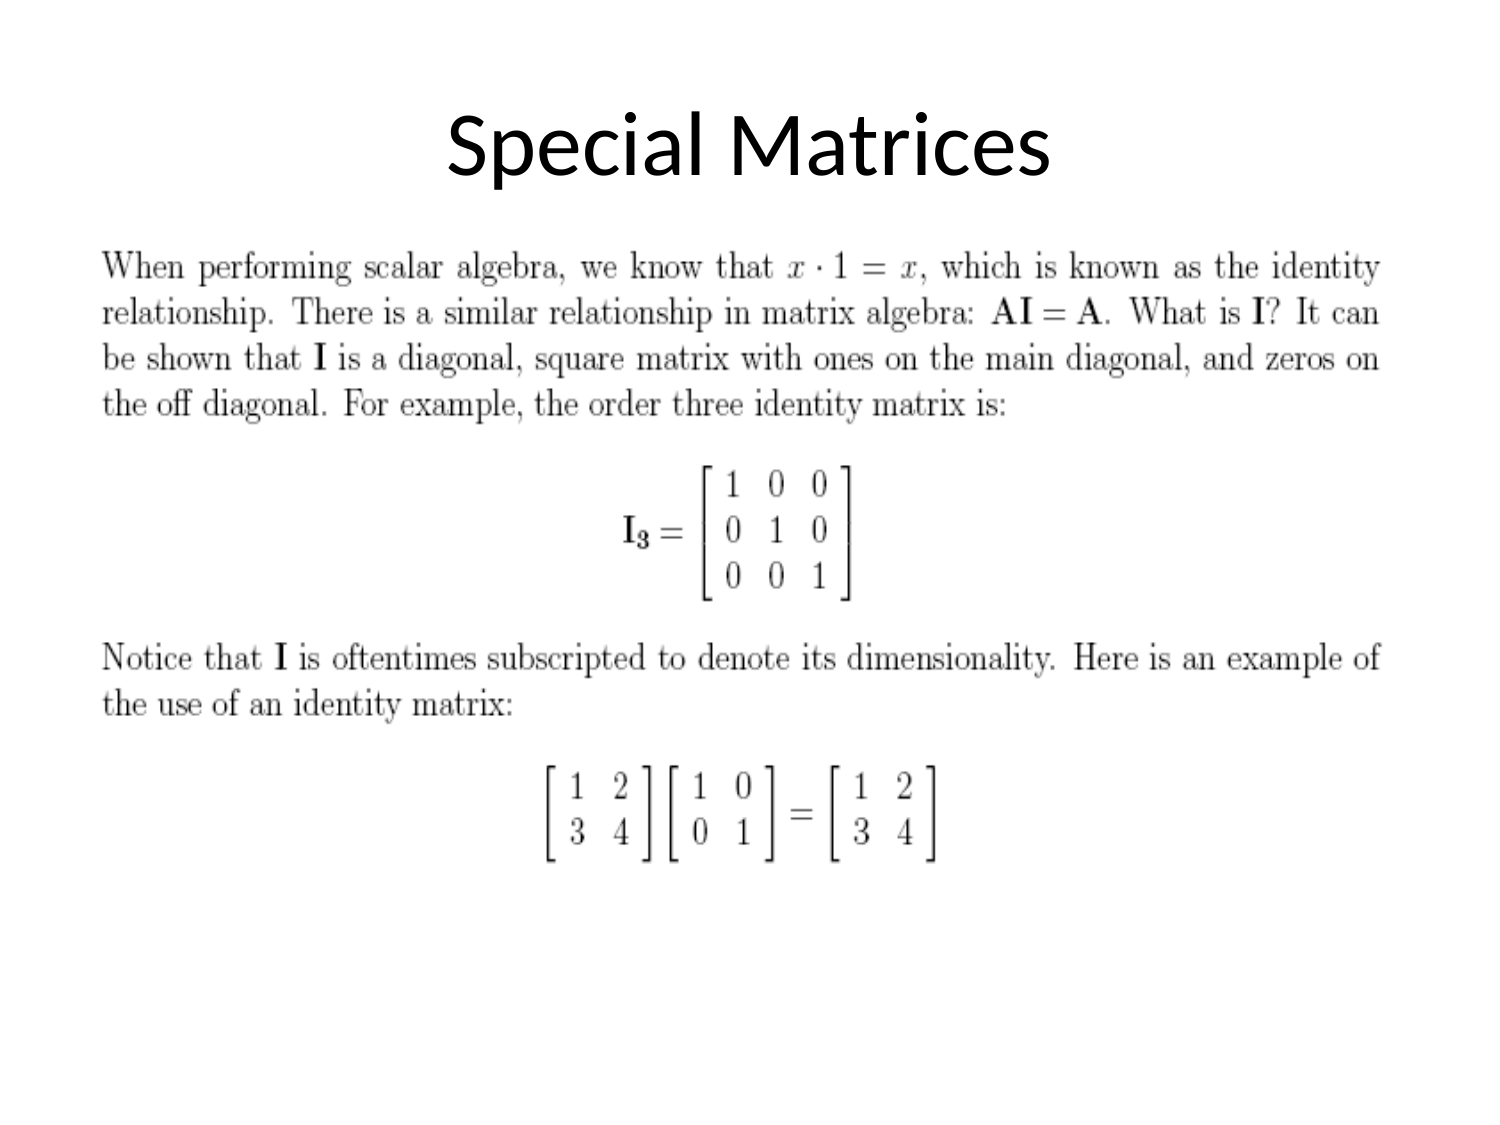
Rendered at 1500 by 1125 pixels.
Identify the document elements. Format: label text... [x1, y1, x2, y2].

title Special Matrices [75, 45, 1425, 210]
picture [70, 210, 1426, 868]
